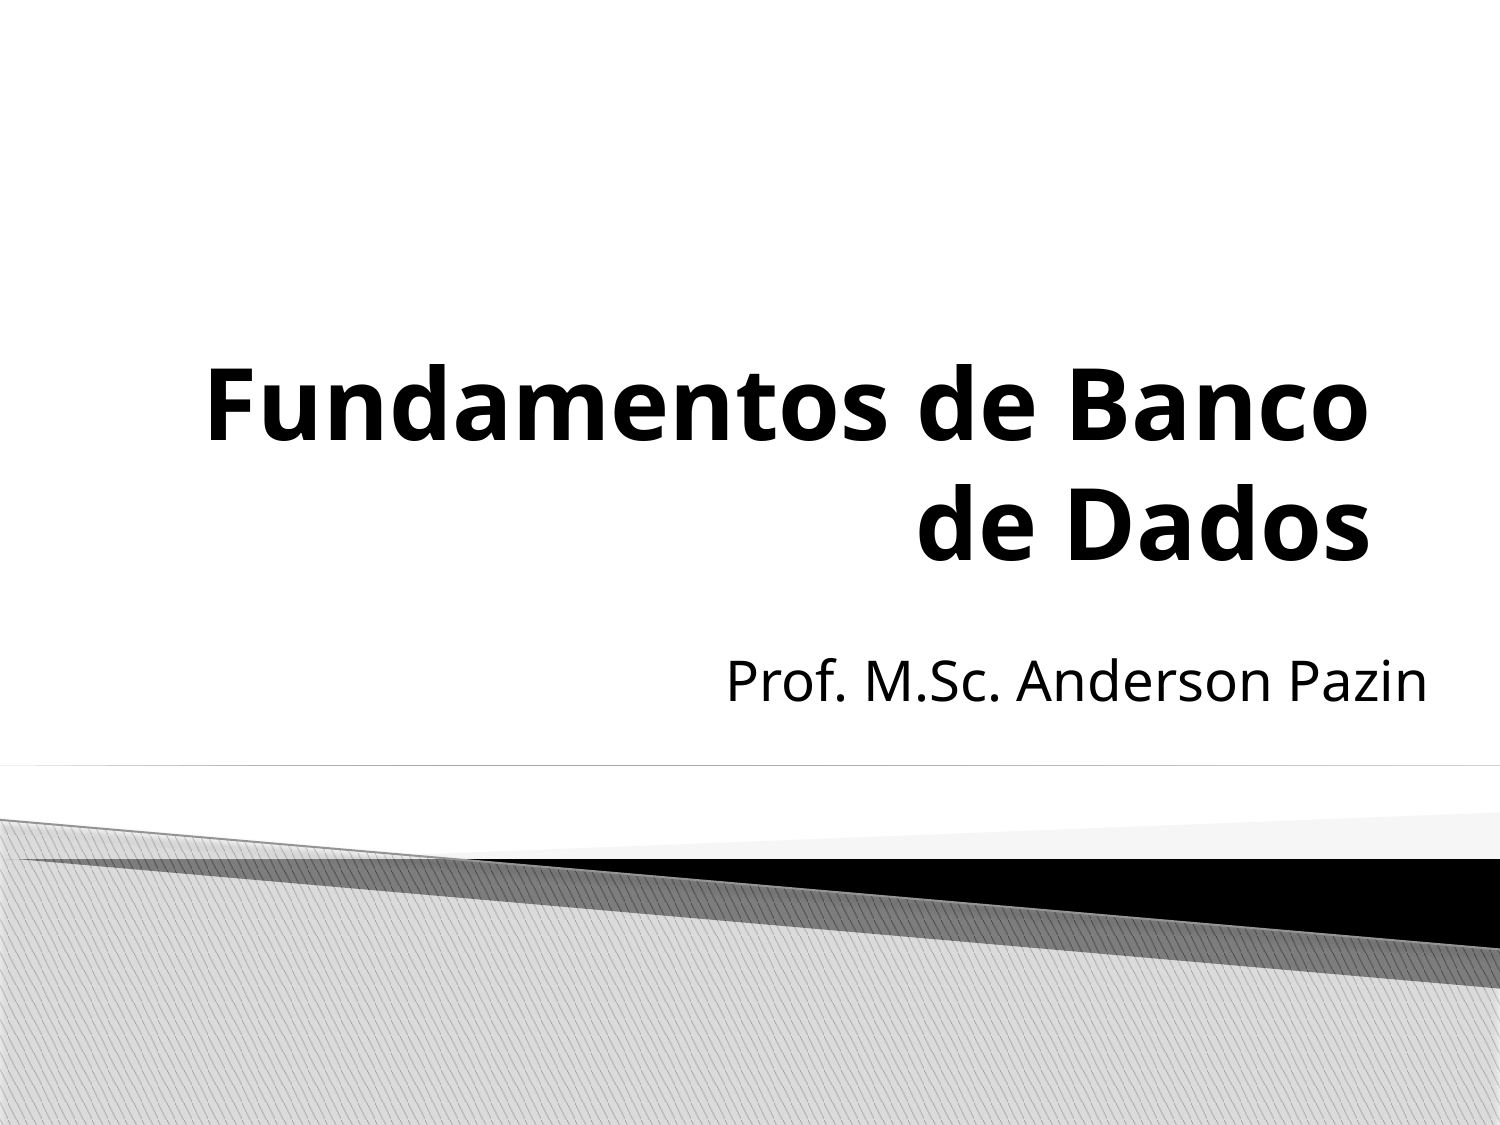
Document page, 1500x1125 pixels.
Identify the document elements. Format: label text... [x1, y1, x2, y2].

picture [5, 859, 1500, 989]
title Fundamentos de Banco de Dados [112, 287, 1388, 588]
subtitle Prof. M.Sc. Anderson Pazin [100, 637, 1447, 787]
